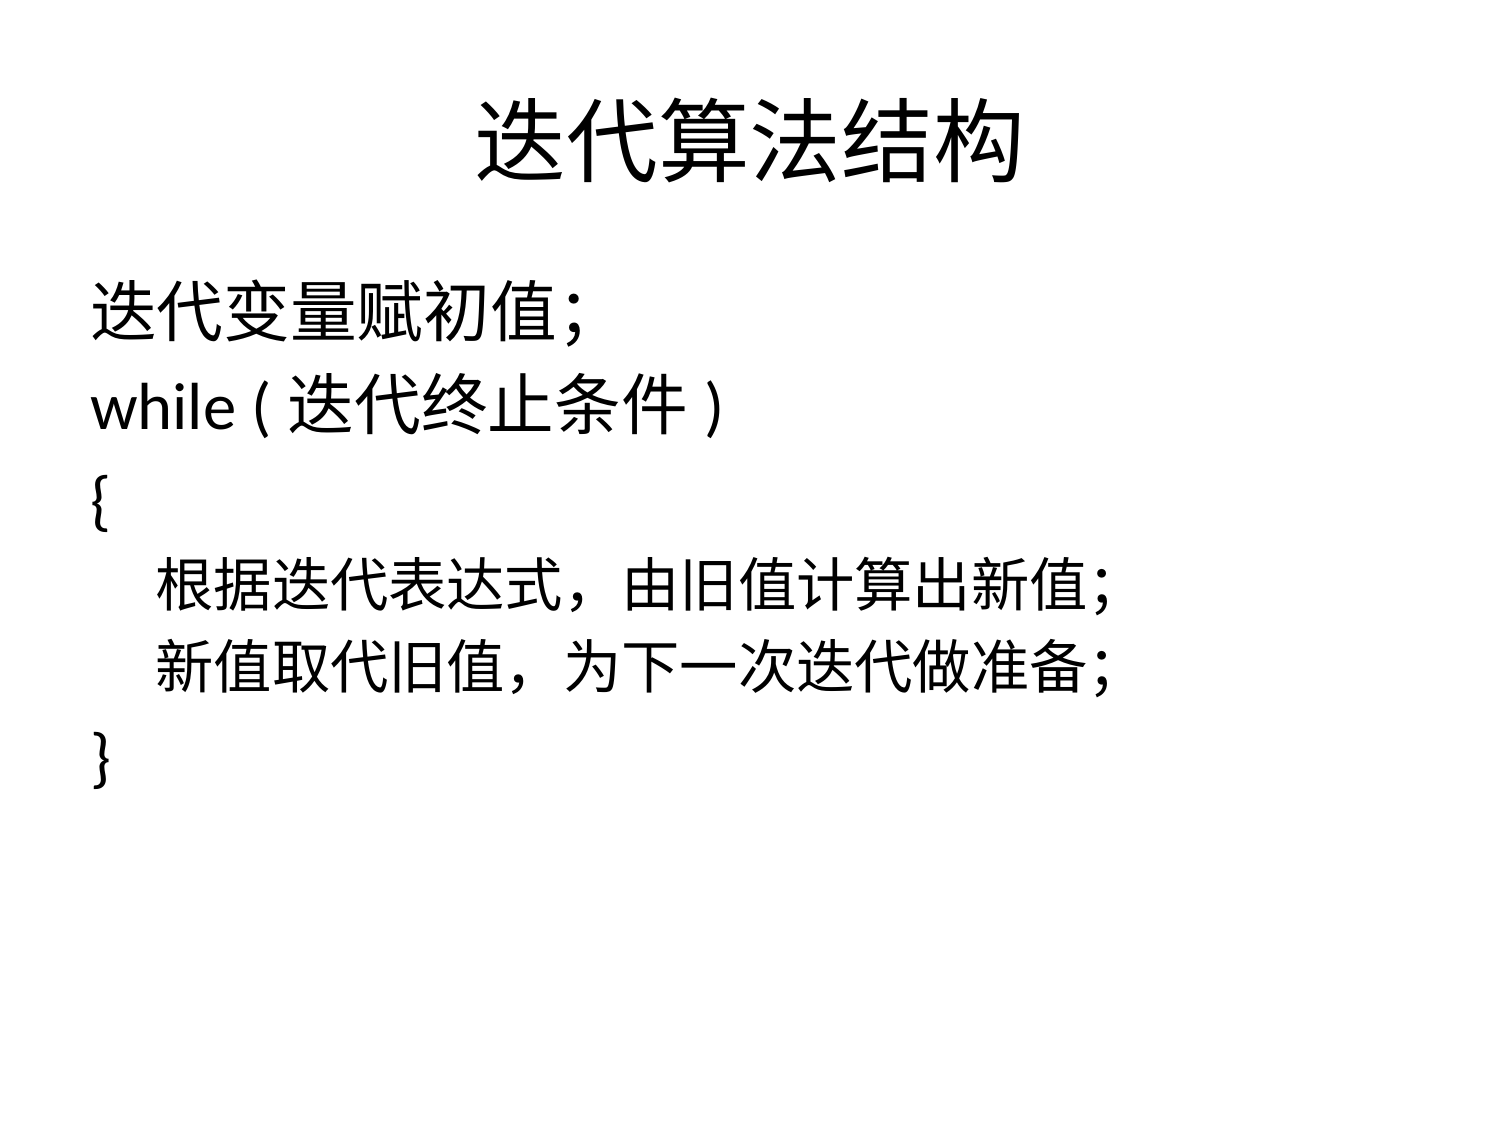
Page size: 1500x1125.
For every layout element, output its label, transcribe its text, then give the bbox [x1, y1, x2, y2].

title 迭代算法结构 [75, 45, 1425, 233]
list 迭代变量赋初值； while (迭代终止条件) { 根据迭代表达式，由旧值计算出新值； 新值取代旧值，为下一次迭代做准备； } [75, 262, 1425, 1005]
